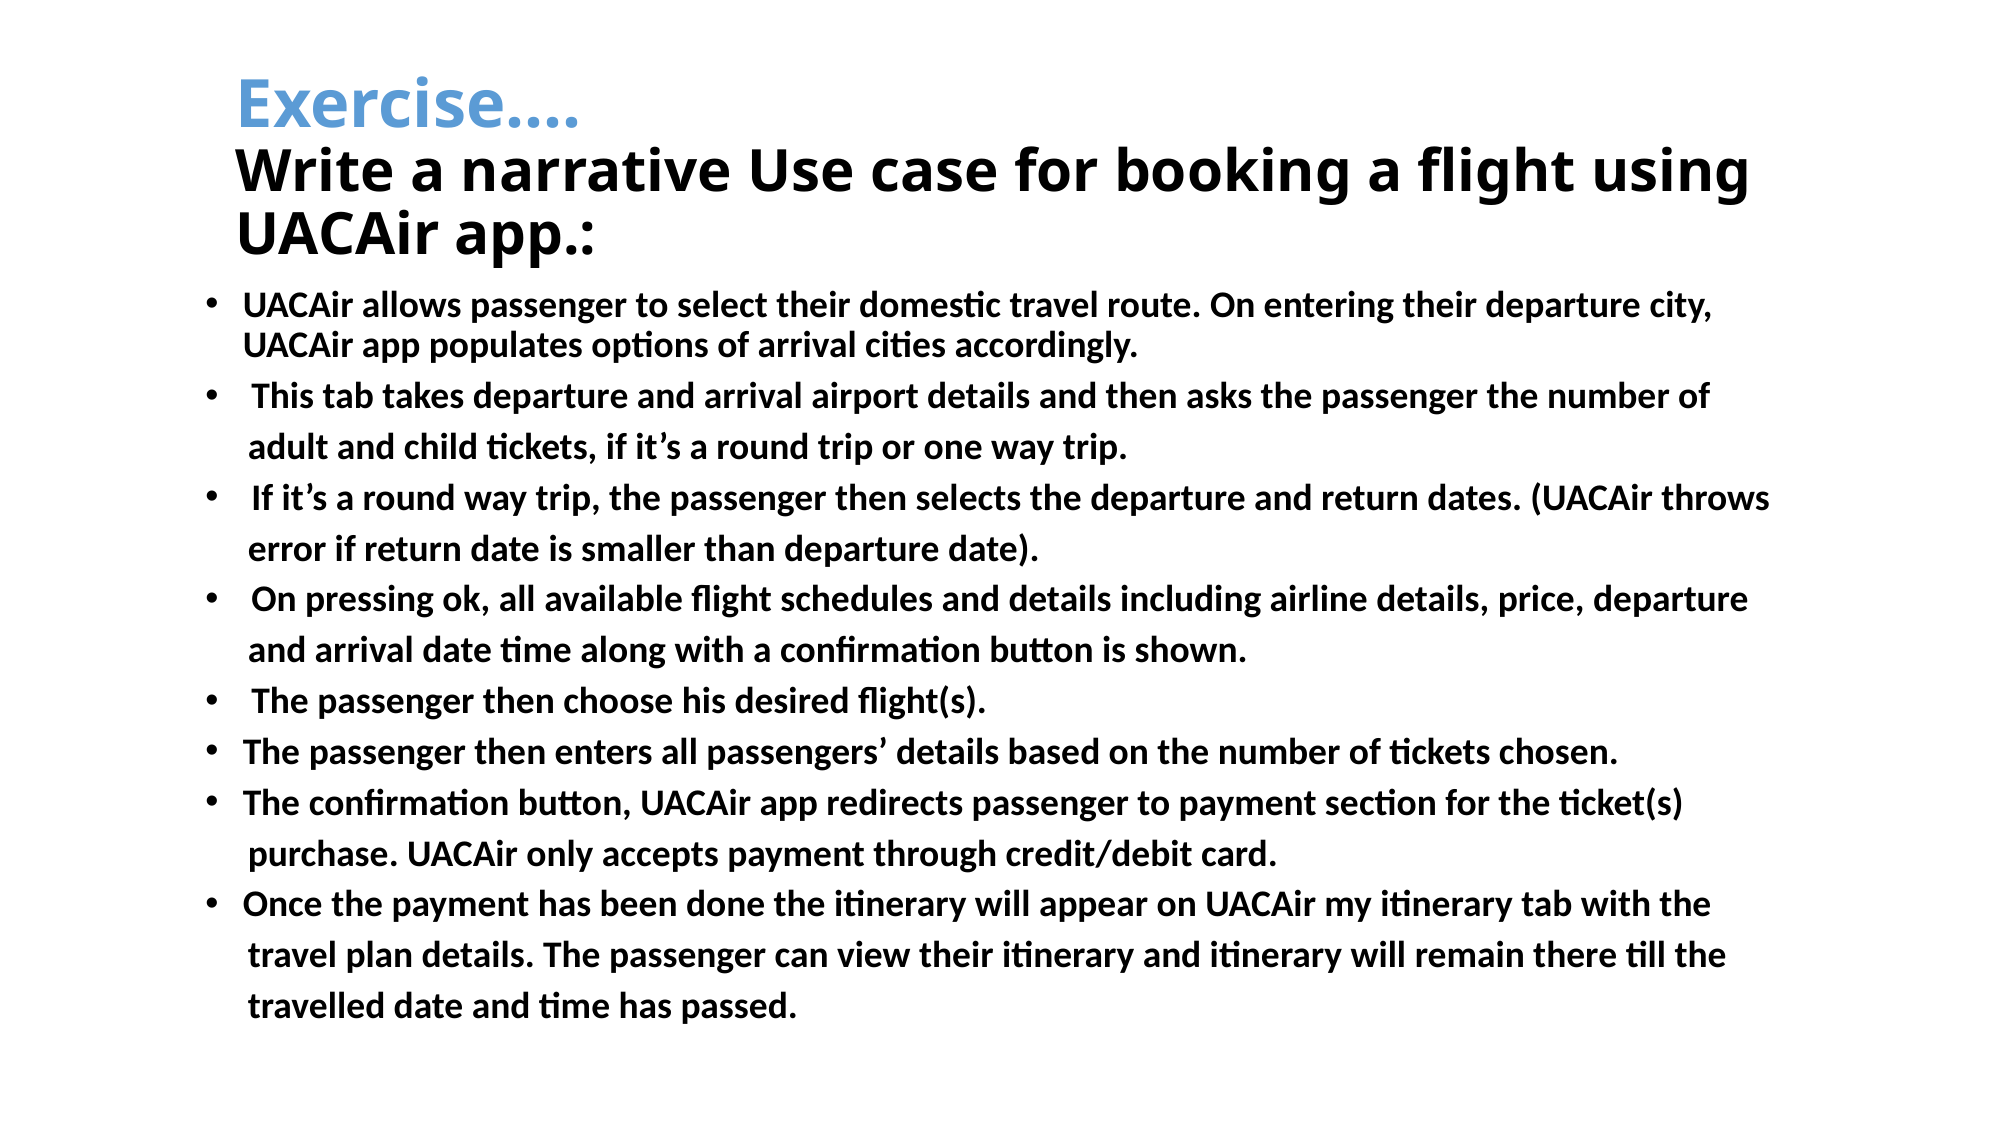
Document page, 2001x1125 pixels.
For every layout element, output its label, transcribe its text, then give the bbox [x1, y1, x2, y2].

list UACAir allows passenger to select their domestic travel route. On entering their departure city, UACAir app populates options of arrival cities accordingly. This tab takes departure and arrival airport details and then asks the passenger the number of adult and child tickets, if it’s a round trip or one way trip. If it’s a round way trip, the passenger then selects the departure and return dates. (UACAir throws error if return date is smaller than departure date). On pressing ok, all available flight schedules and details including airline details, price, departure and arrival date time along with a confirmation button is shown. The passenger then choose his desired flight(s). The passenger then enters all passengers’ details based on the number of tickets chosen. The confirmation button, UACAir app redirects passenger to payment section for the ticket(s) purchase. UACAir only accepts payment through credit/debit card. Once the payment has been done the itinerary will appear on UACAir my itinerary tab with the travel plan details. The passenger can view their itinerary and itinerary will remain there till the travelled date and time has passed. [115, 277, 1837, 1014]
title Exercise…. Write a narrative Use case for booking a flight using UACAir app.: [220, 59, 1863, 278]
